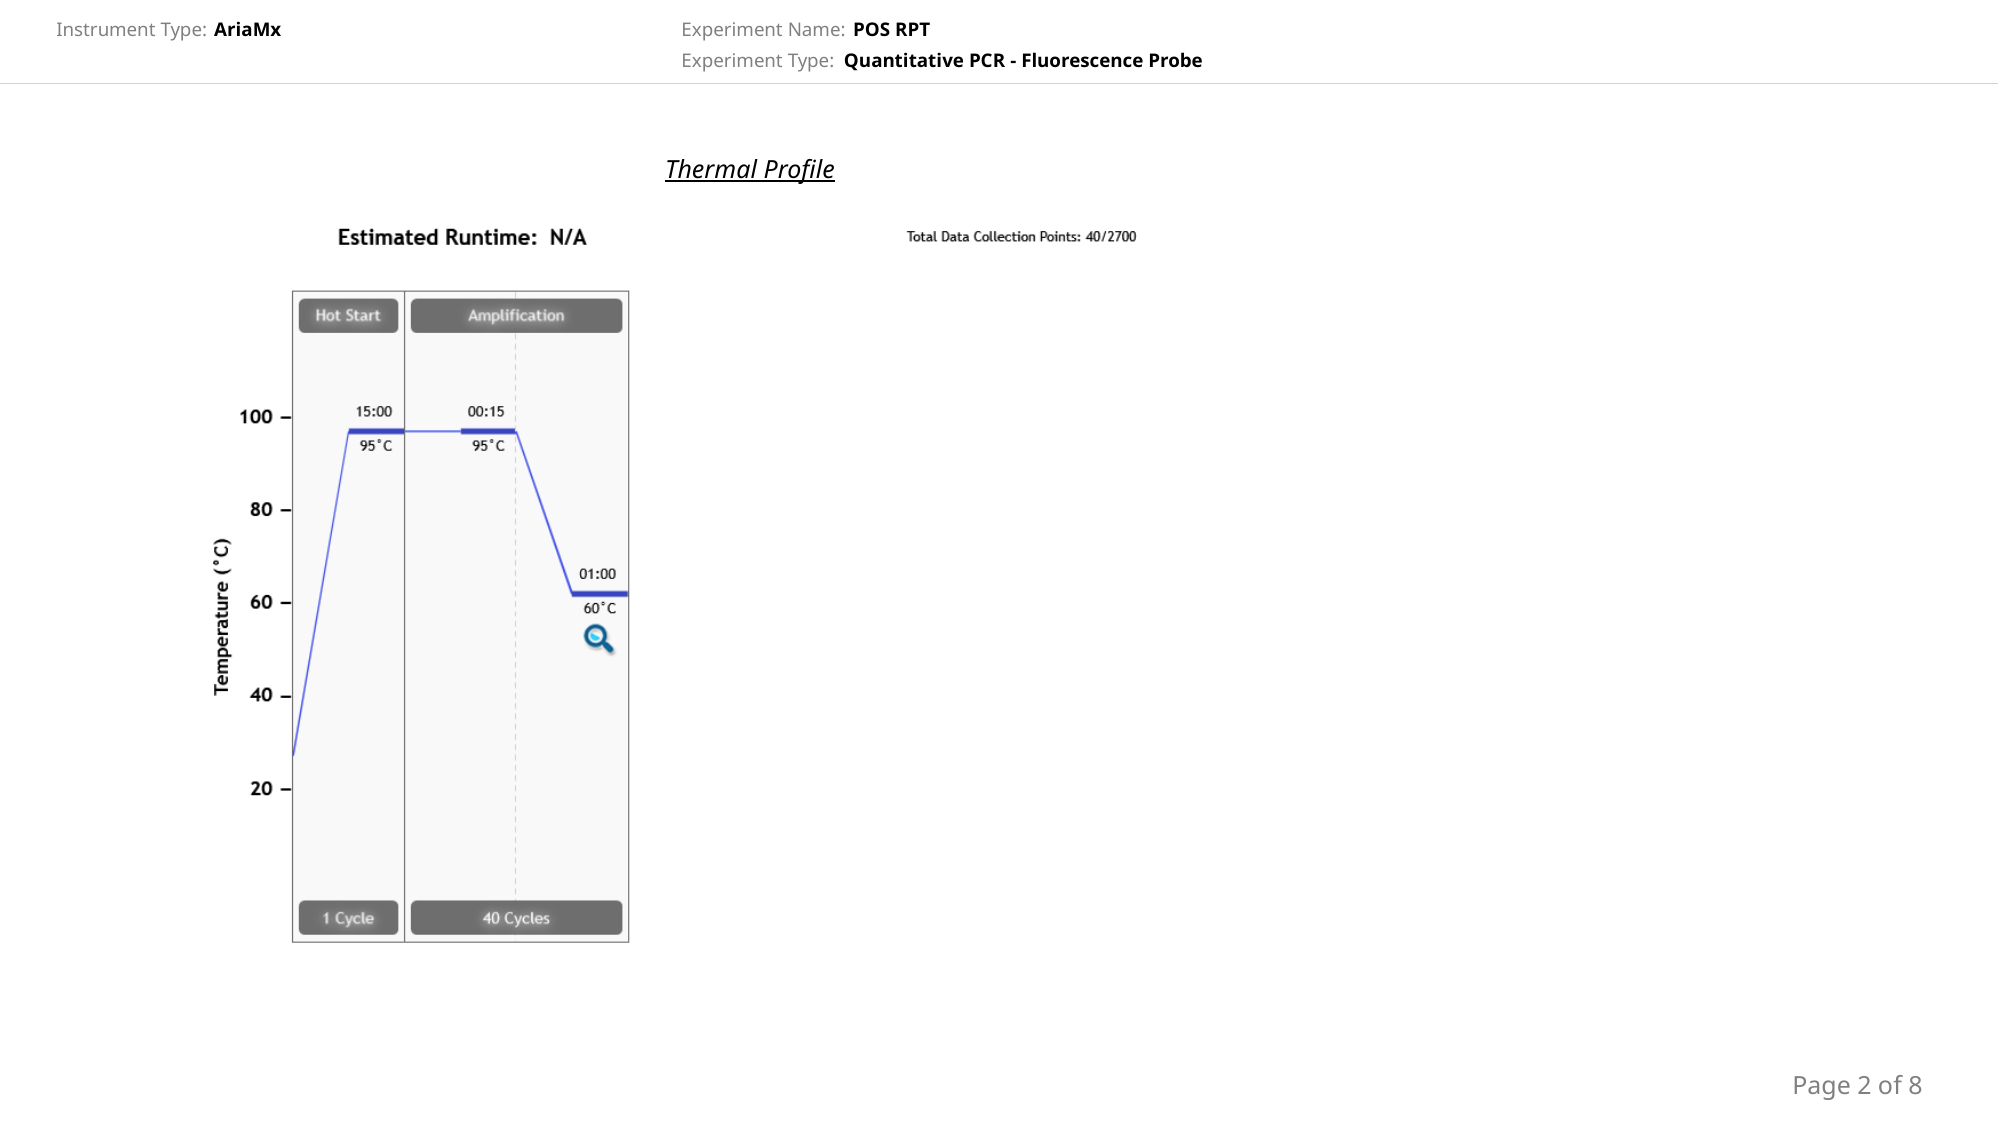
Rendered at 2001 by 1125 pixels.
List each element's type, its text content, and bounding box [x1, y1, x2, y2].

picture [204, 214, 1209, 944]
text_box Thermal Profile [41, 145, 1459, 191]
text_box Page 2 of 8 [1687, 1062, 1938, 1108]
